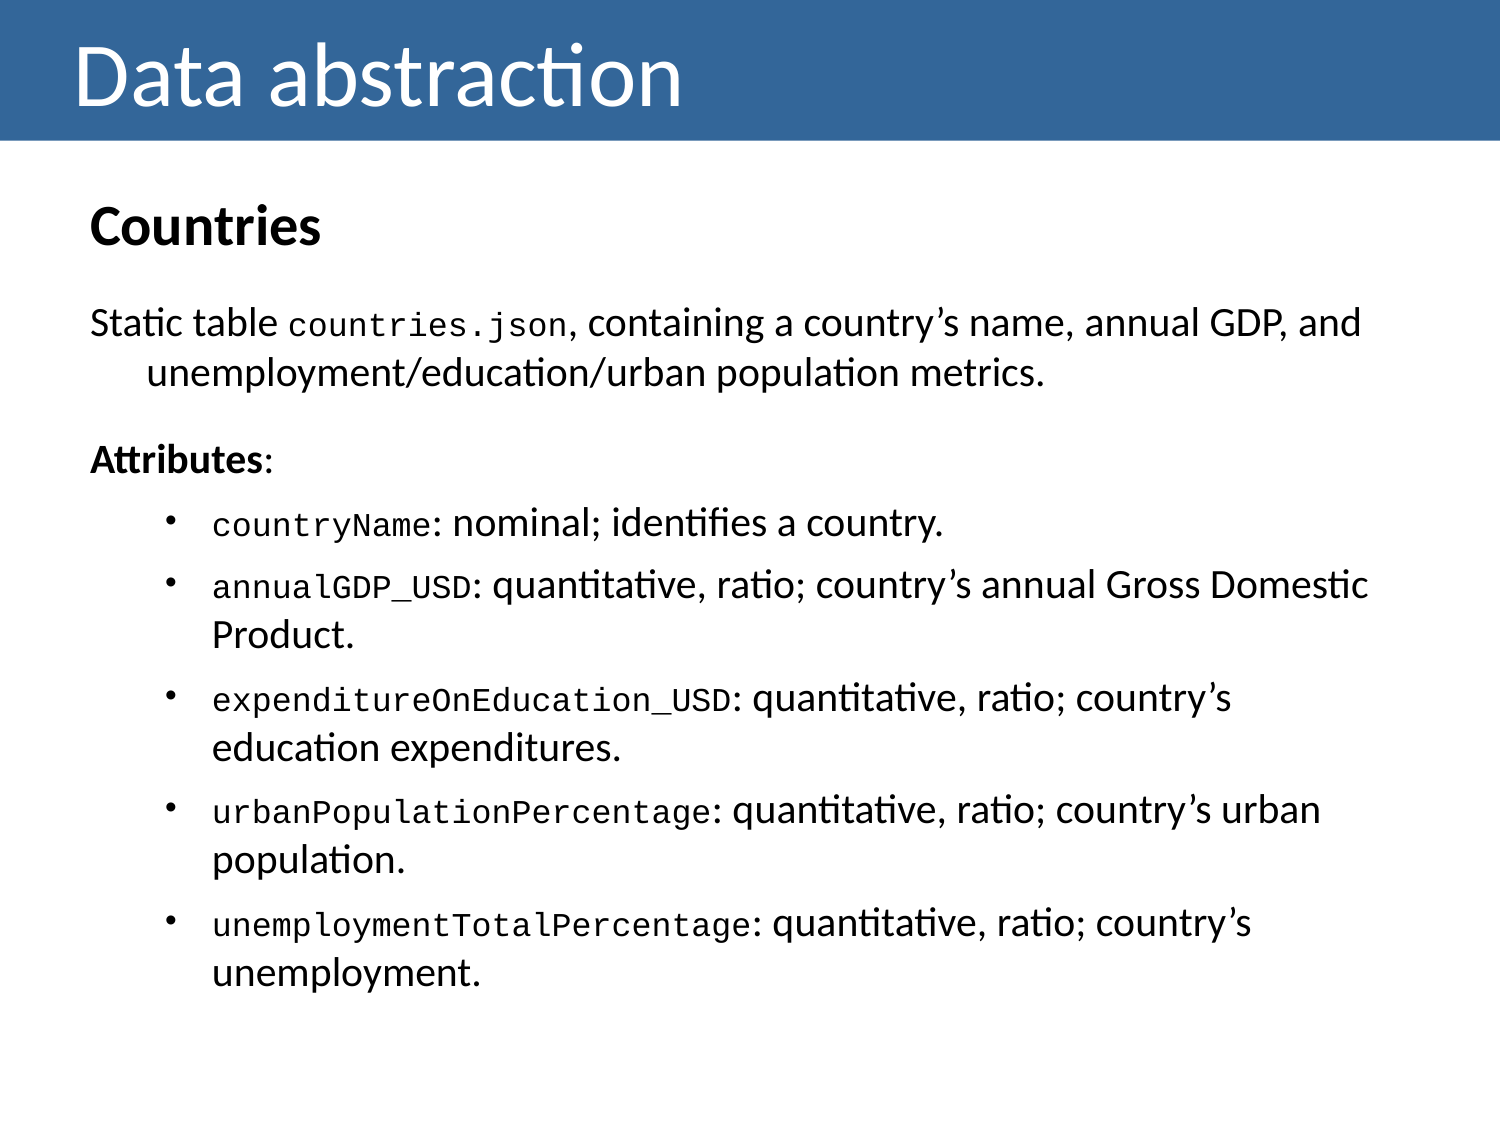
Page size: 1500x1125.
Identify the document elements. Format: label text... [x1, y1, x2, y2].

title Data abstraction [0, 0, 1500, 141]
list Countries Static table countries.json, containing a country’s name, annual GDP, and unemployment/education/urban population metrics. Attributes: countryName: nominal; identifies a country. annualGDP_USD: quantitative, ratio; country’s annual Gross Domestic Product. expenditureOnEducation_USD: quantitative, ratio; country’s education expenditures. urbanPopulationPercentage: quantitative, ratio; country’s urban population. unemploymentTotalPercentage: quantitative, ratio; country’s unemployment. [75, 179, 1425, 1035]
